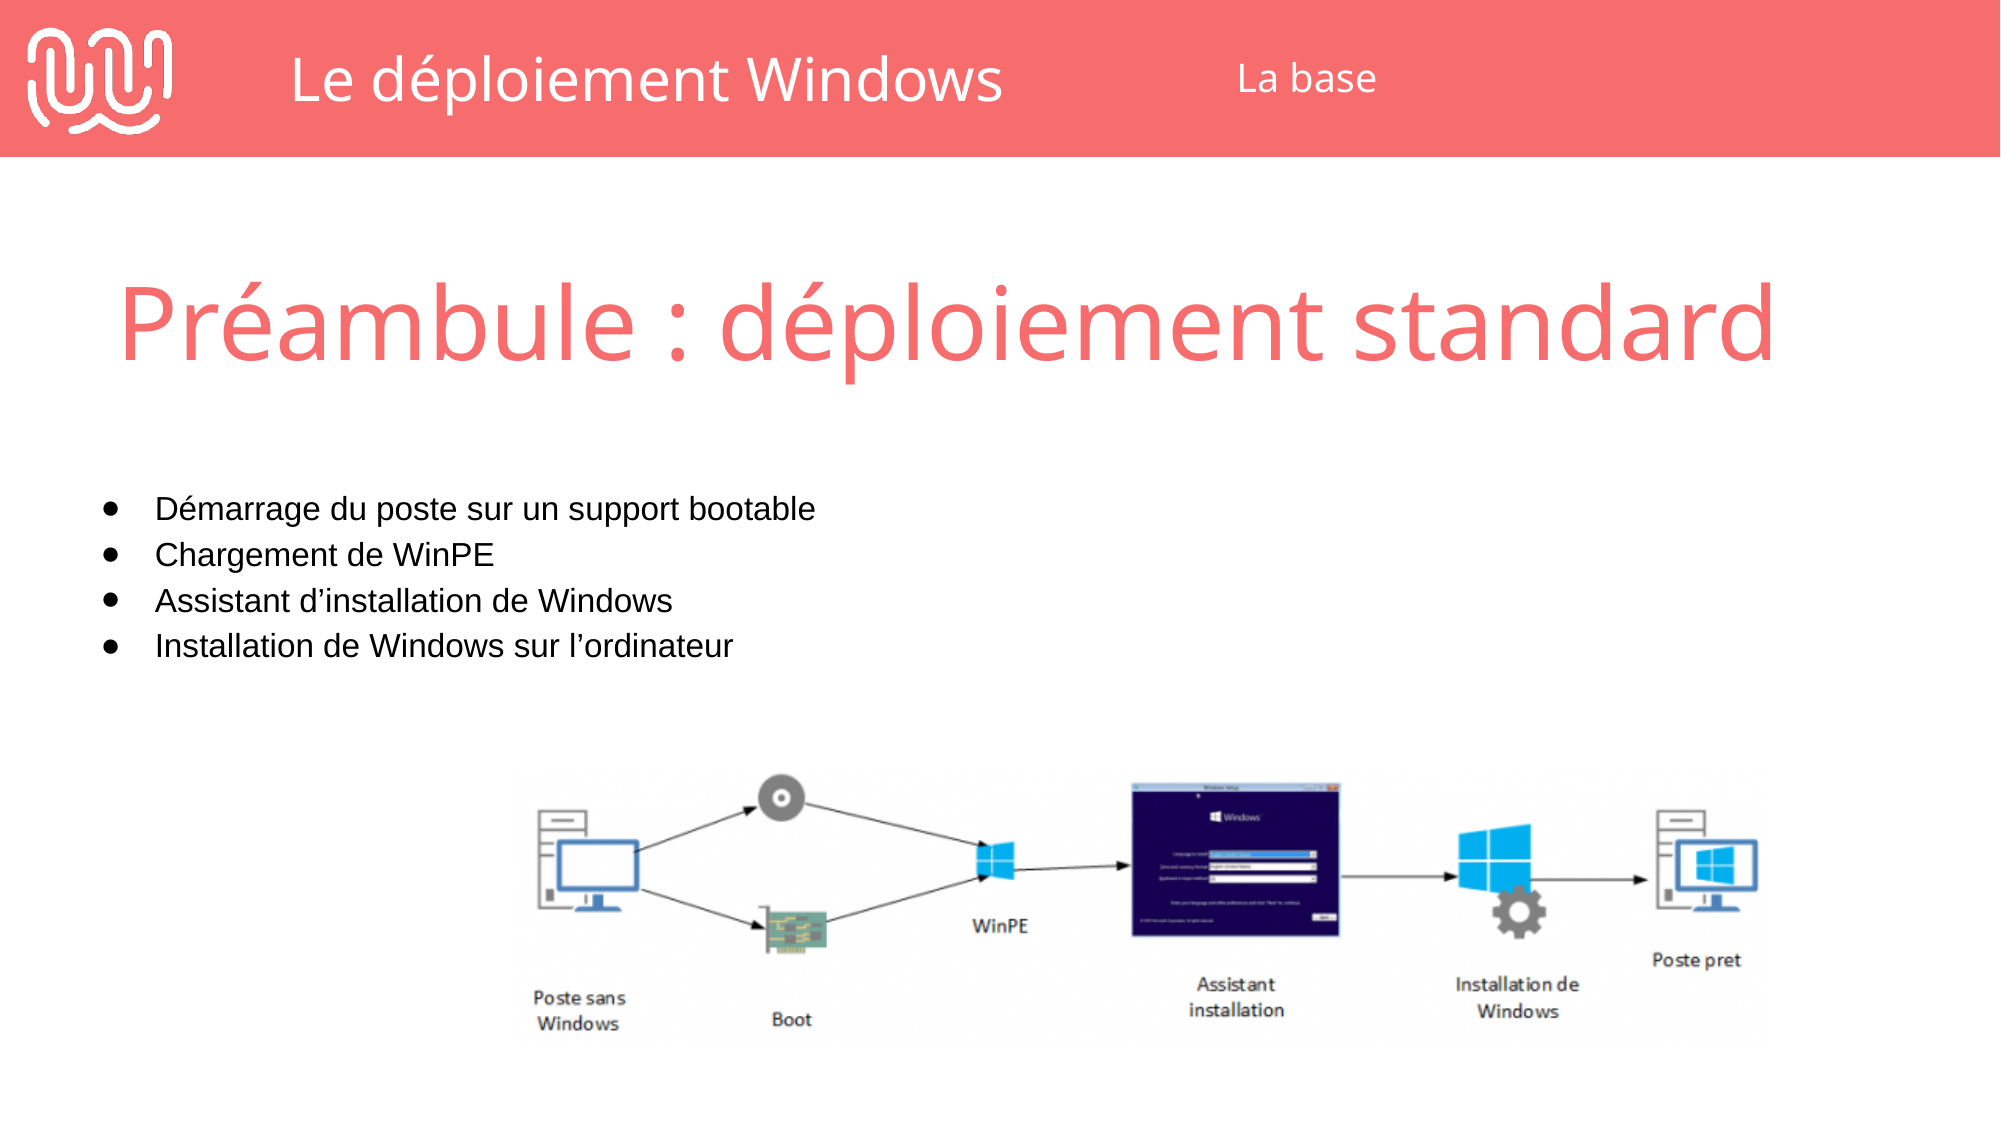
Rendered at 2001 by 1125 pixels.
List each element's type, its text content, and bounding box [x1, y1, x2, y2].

picture [27, 27, 178, 135]
picture [494, 756, 1781, 1048]
text_box Démarrage du poste sur un support bootable Chargement de WinPE Assistant d’installation de Windows Installation de Windows sur l’ordinateur [64, 466, 1003, 680]
text_box La base [1236, 0, 2000, 154]
text_box Le déploiement Windows [289, 0, 1227, 154]
text_box Préambule : déploiement standard [116, 258, 1970, 375]
